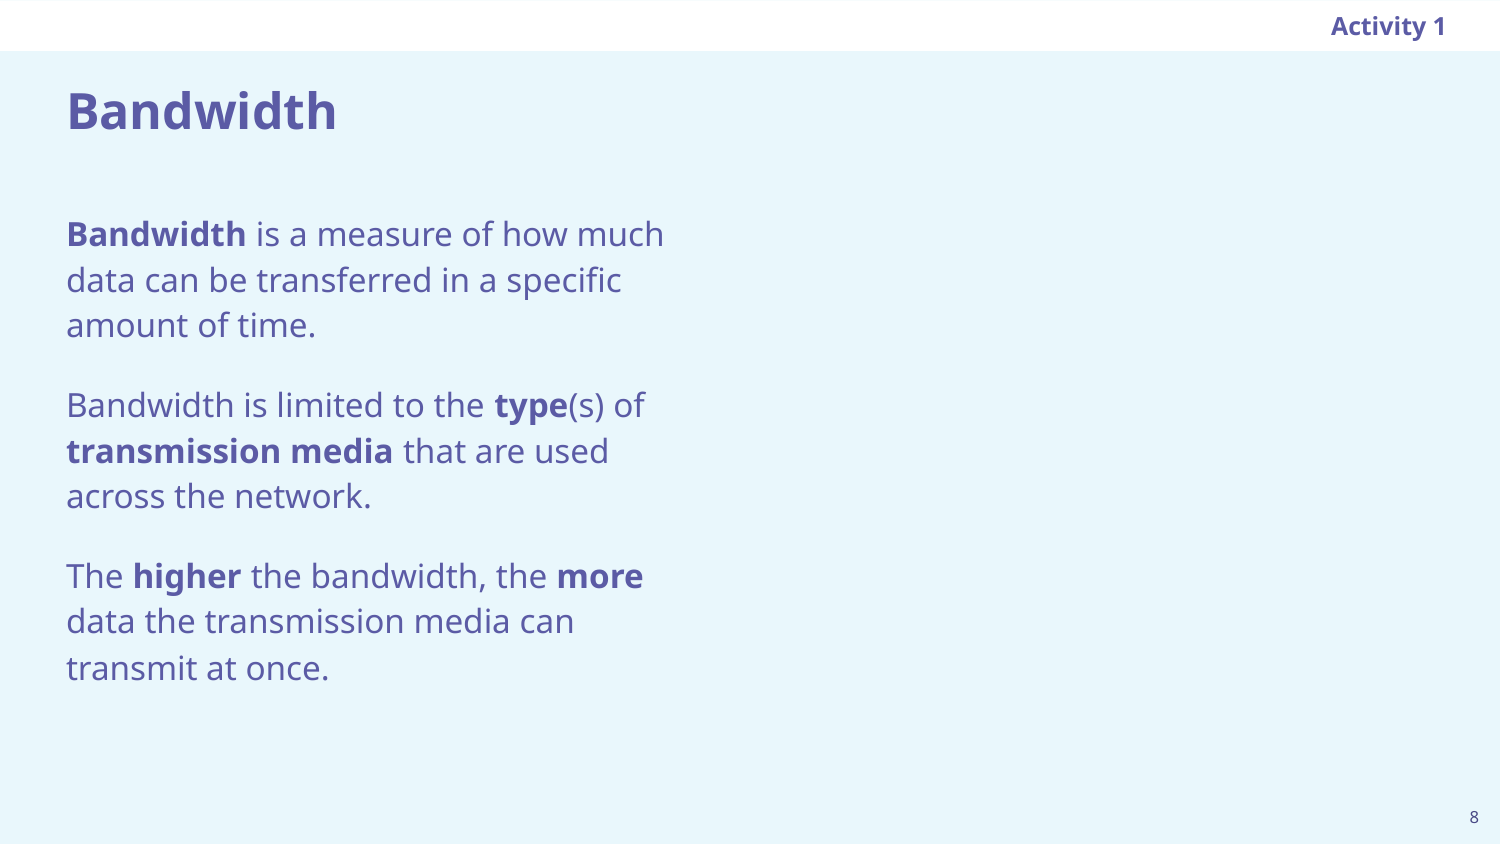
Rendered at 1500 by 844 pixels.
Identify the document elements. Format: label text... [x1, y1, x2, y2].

list Bandwidth is a measure of how much data can be transferred in a specific amount of time. Bandwidth is limited to the type(s) of transmission media that are used across the network. The higher the bandwidth, the more data the transmission media can transmit at once. [51, 191, 723, 793]
subtitle Activity 1 [862, 0, 1448, 52]
slide_number ‹#› [1448, 792, 1500, 844]
title Bandwidth [51, 52, 1449, 167]
